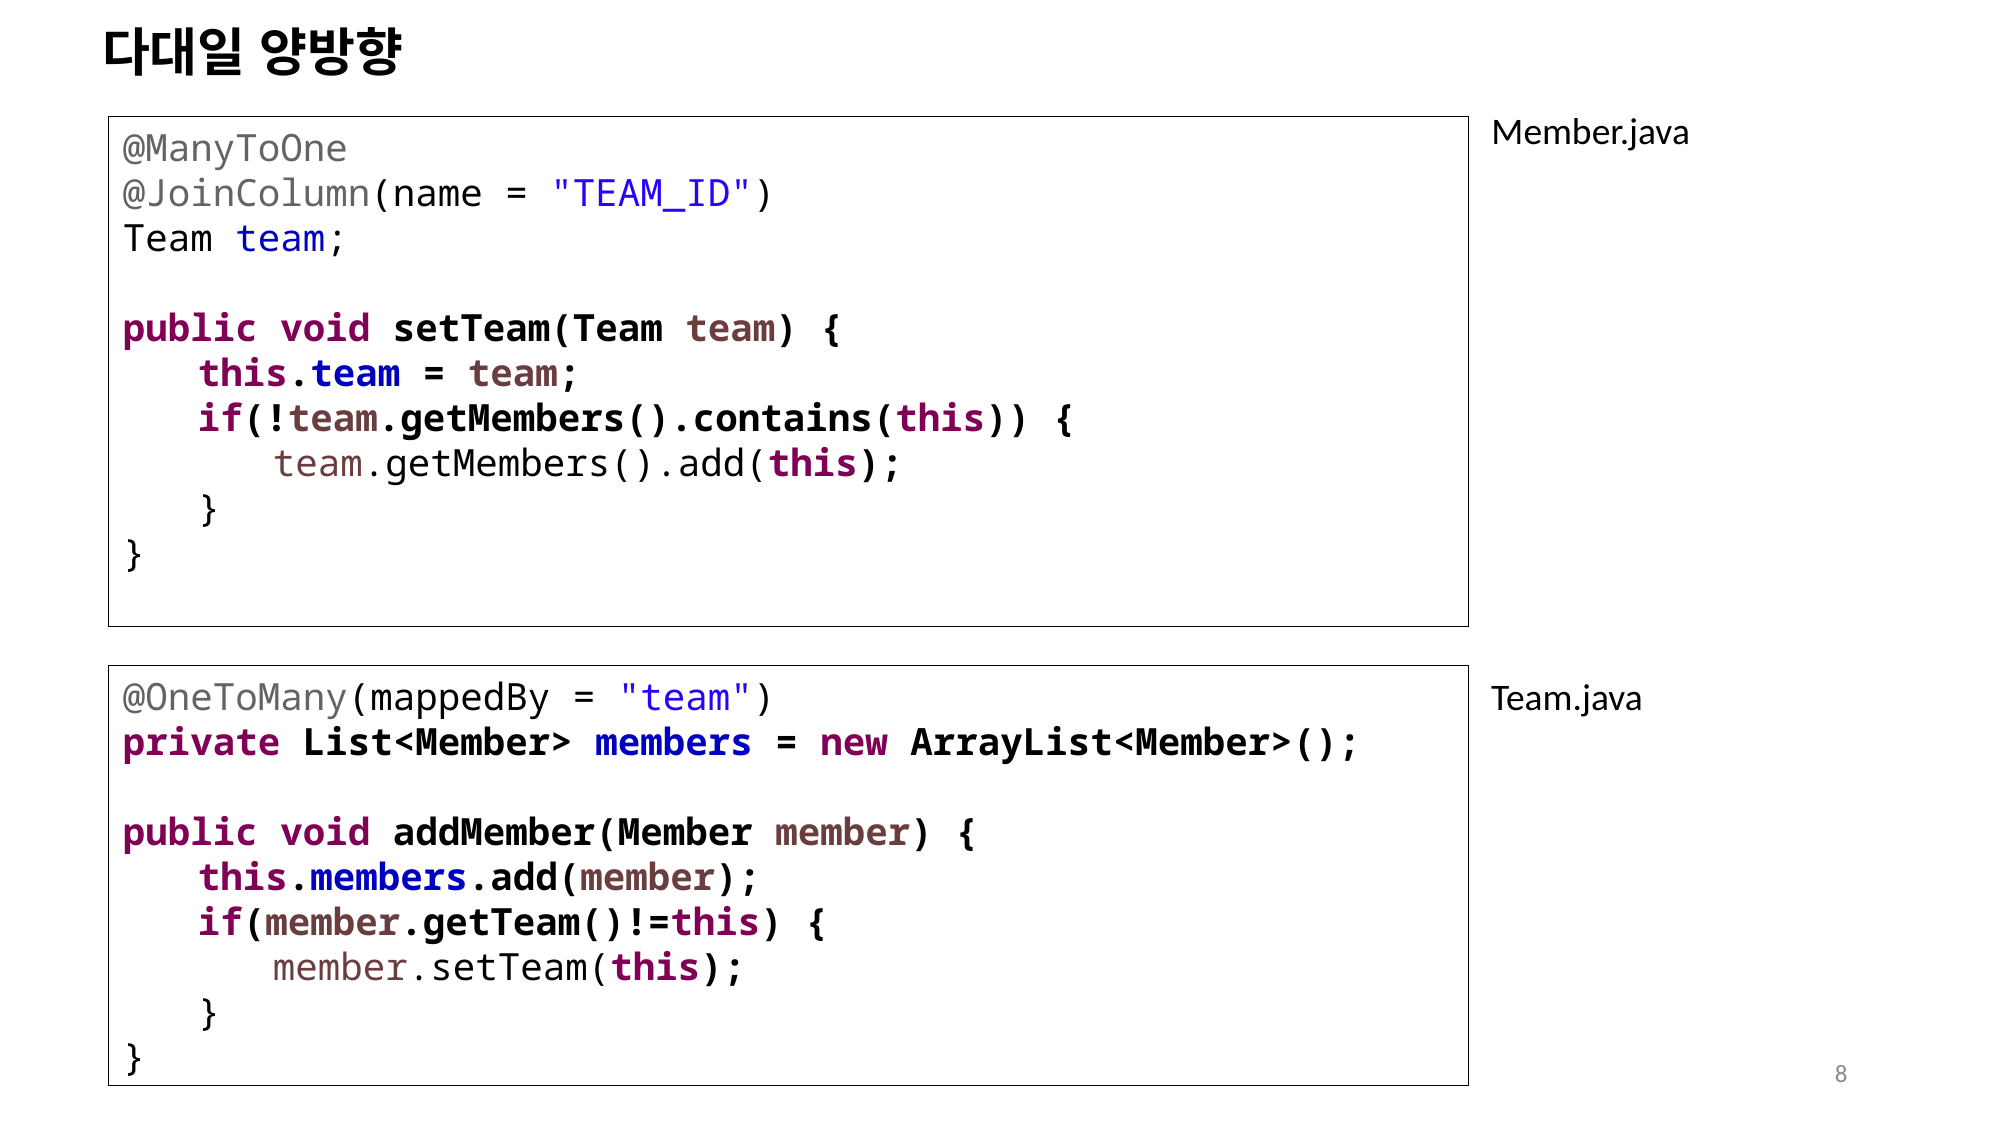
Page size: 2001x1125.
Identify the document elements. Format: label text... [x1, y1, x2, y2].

text_box Team.java [1476, 665, 1659, 726]
text_box Member.java [1476, 99, 1706, 160]
text_box @ManyToOne @JoinColumn(name = "TEAM_ID") Team team; public void setTeam(Team team) { this.team = team; if(!team.getMembers().contains(this)) { team.getMembers().add(this); } } [108, 116, 1469, 627]
title 다대일 양방향 [87, 26, 1812, 83]
text_box @OneToMany(mappedBy = "team") private List<Member> members = new ArrayList<Member>(); public void addMember(Member member) { this.members.add(member); if(member.getTeam()!=this) { member.setTeam(this); } } [108, 665, 1469, 1086]
slide_number 8 [1412, 1042, 1863, 1103]
